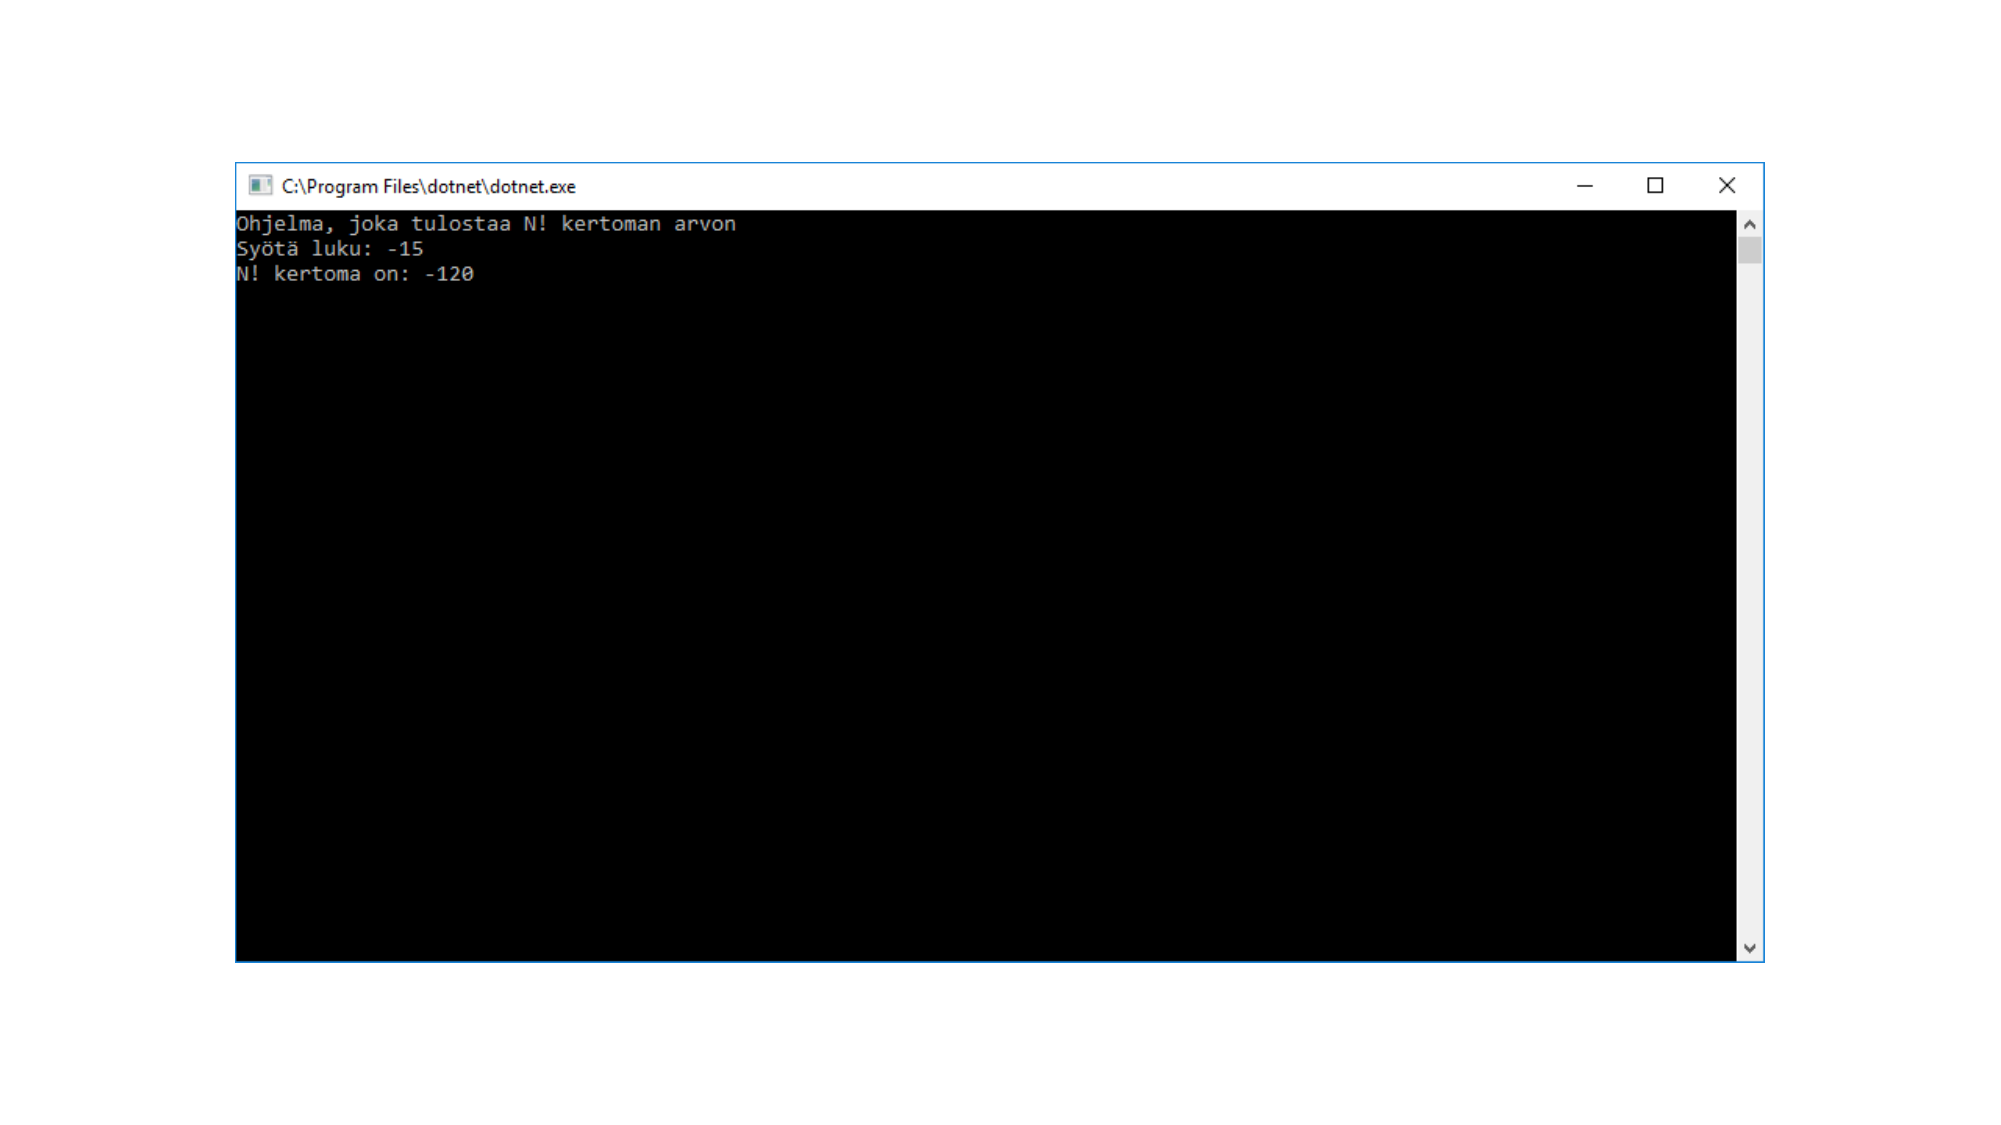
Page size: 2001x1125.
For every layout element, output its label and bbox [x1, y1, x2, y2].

picture [235, 162, 1765, 963]
